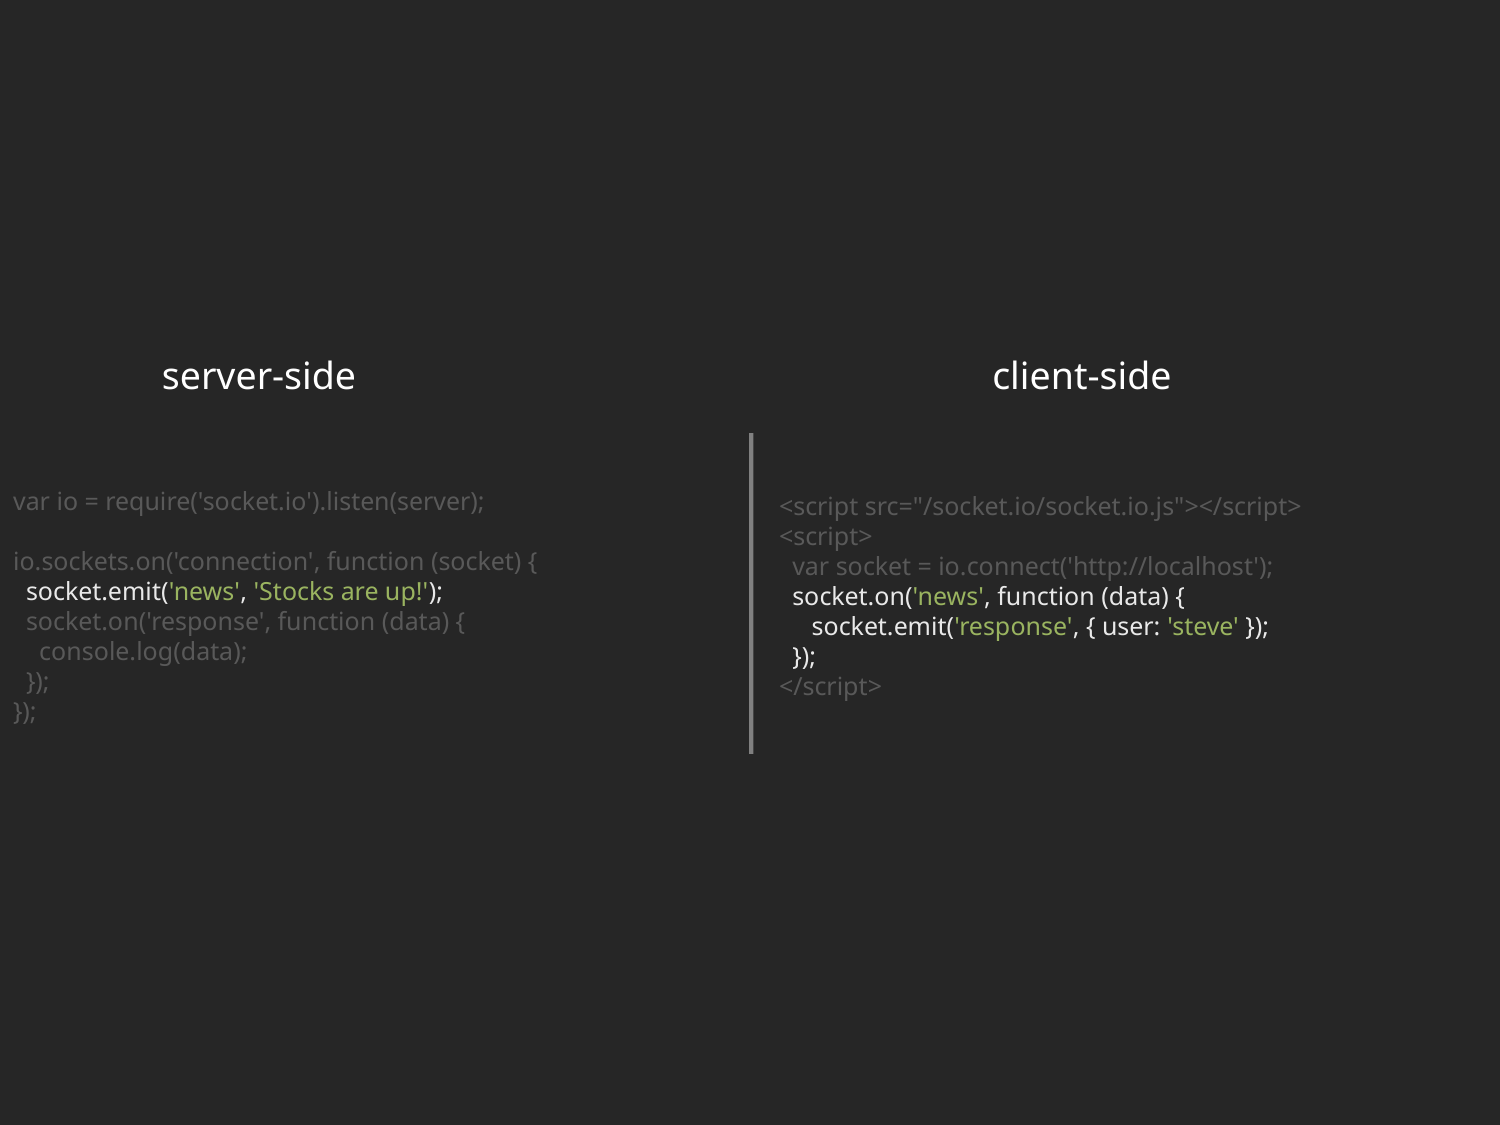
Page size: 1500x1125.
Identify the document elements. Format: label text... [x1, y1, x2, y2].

text_box <script src="/socket.io/socket.io.js"></script> <script> var socket = io.connect('http://localhost'); socket.on('news', function (data) { socket.emit('response', { user: 'steve' }); }); </script> [779, 476, 1500, 744]
text_box client-side [992, 351, 1172, 397]
text_box server-side [161, 351, 357, 397]
text_box var io = require('socket.io').listen(server); io.sockets.on('connection', function (socket) { socket.emit('news', 'Stocks are up!'); socket.on('response', function (data) { console.log(data); }); }); [13, 485, 729, 756]
